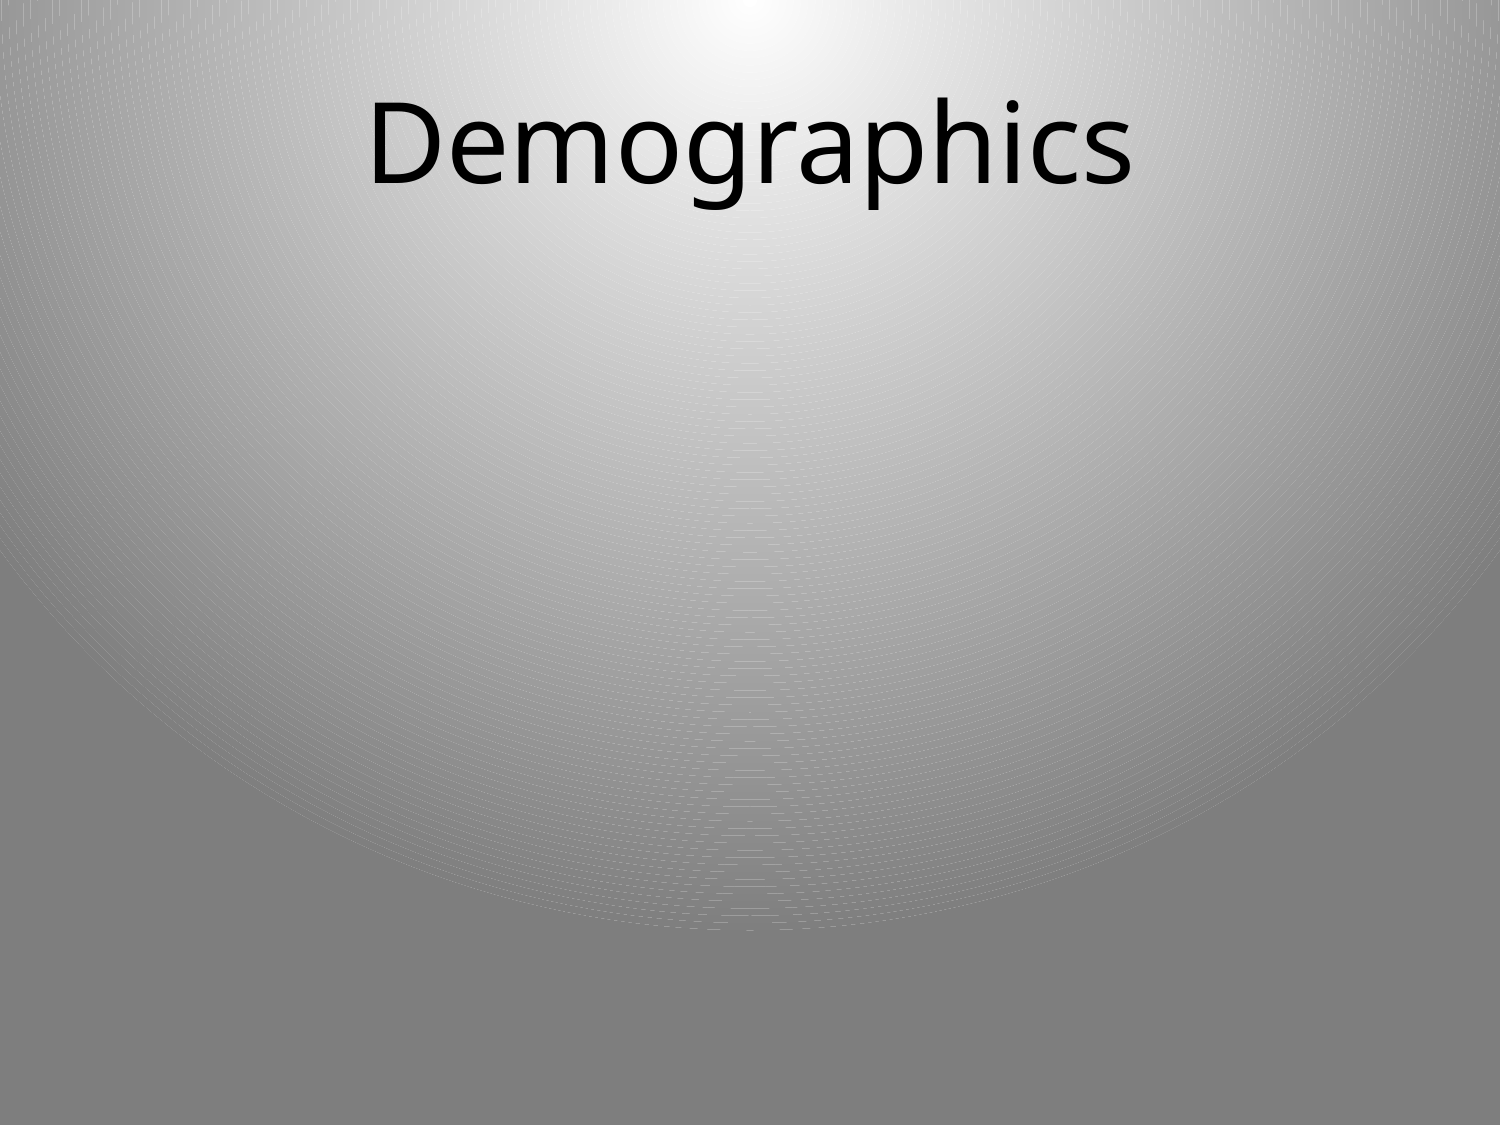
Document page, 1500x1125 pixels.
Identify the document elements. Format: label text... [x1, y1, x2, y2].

title Demographics [75, 45, 1425, 233]
